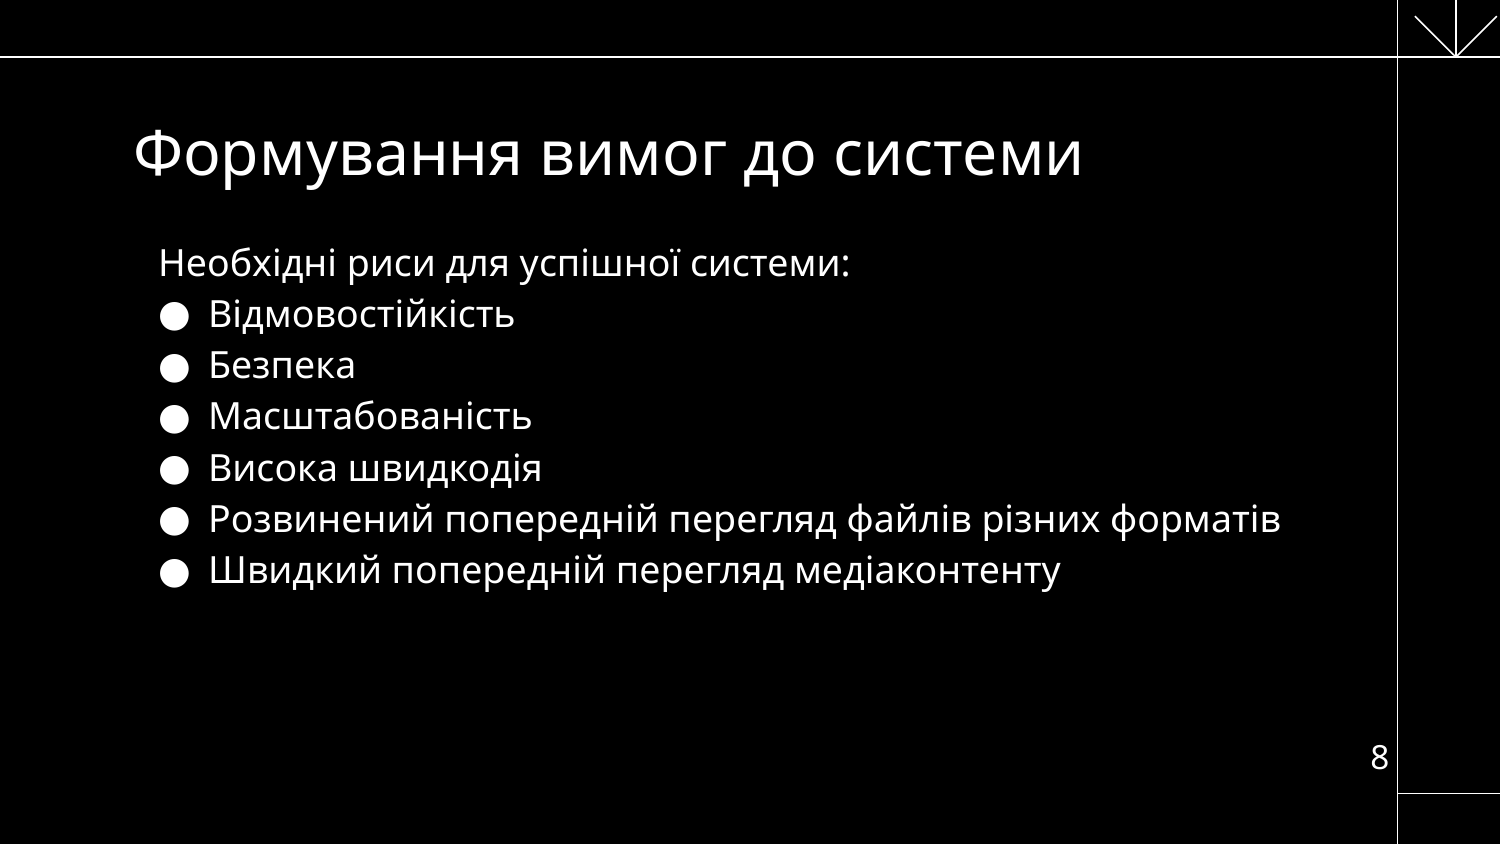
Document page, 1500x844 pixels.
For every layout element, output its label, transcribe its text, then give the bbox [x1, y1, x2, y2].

list Необхідні риси для успішної системи: Відмовостійкість Безпека Масштабованість Висока швидкодія Розвинений попередній перегляд файлів різних форматів Швидкий попередній перегляд медіаконтенту [118, 223, 1371, 729]
title Формування вимог до системи [118, 98, 1382, 192]
